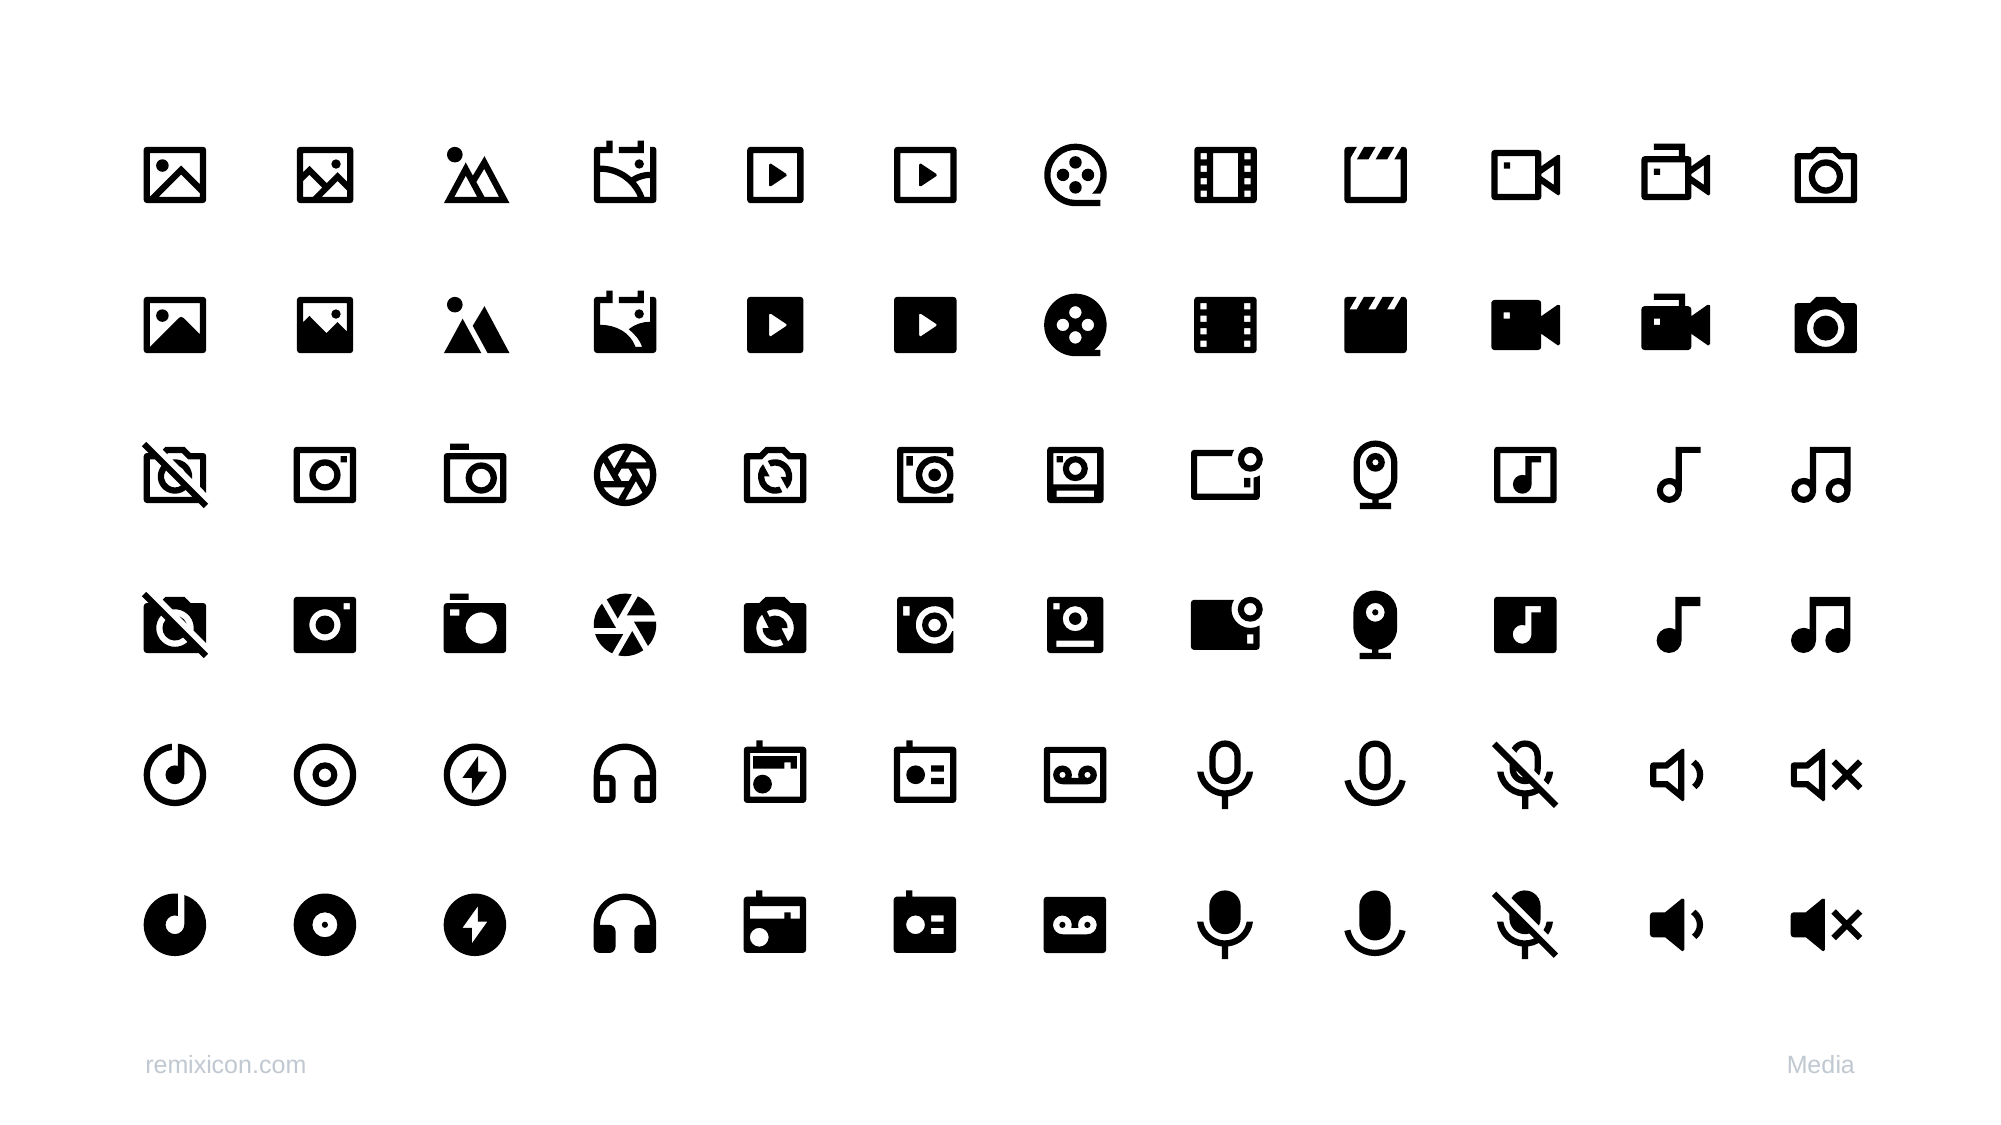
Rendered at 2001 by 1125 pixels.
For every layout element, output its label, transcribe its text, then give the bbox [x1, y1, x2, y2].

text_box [1187, 887, 1263, 963]
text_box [737, 737, 813, 813]
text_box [137, 287, 213, 363]
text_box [587, 287, 663, 363]
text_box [1637, 587, 1714, 663]
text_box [287, 737, 363, 813]
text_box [1487, 287, 1564, 363]
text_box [1788, 137, 1864, 213]
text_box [1637, 287, 1714, 363]
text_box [287, 887, 363, 963]
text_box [1037, 437, 1113, 513]
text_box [587, 887, 663, 963]
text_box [1037, 287, 1114, 363]
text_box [287, 437, 363, 513]
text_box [887, 287, 964, 363]
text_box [437, 137, 513, 213]
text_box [1487, 737, 1563, 813]
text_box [437, 587, 513, 663]
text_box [137, 437, 213, 513]
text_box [1637, 887, 1713, 963]
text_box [1337, 737, 1413, 813]
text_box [1787, 887, 1863, 963]
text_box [1487, 137, 1564, 213]
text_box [1787, 587, 1864, 663]
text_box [1637, 737, 1713, 813]
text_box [1637, 437, 1714, 513]
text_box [1337, 137, 1414, 213]
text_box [137, 887, 213, 963]
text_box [887, 587, 963, 663]
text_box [137, 587, 213, 663]
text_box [1187, 287, 1264, 363]
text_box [1337, 587, 1413, 663]
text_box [287, 137, 363, 213]
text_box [587, 137, 663, 213]
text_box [887, 737, 963, 813]
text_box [437, 287, 513, 363]
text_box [737, 887, 813, 963]
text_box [437, 887, 513, 963]
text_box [287, 287, 363, 363]
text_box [1187, 137, 1264, 213]
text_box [1787, 437, 1864, 513]
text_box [1337, 887, 1413, 963]
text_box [287, 587, 363, 663]
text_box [1337, 287, 1414, 363]
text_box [737, 437, 813, 513]
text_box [1187, 437, 1264, 513]
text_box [887, 887, 963, 963]
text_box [1787, 287, 1864, 363]
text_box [1037, 587, 1113, 663]
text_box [137, 137, 213, 213]
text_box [1187, 737, 1263, 813]
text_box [1337, 437, 1414, 513]
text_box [1487, 587, 1563, 663]
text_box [737, 287, 813, 363]
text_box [1638, 137, 1714, 213]
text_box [587, 737, 663, 813]
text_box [587, 437, 663, 513]
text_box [1037, 137, 1114, 213]
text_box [437, 737, 513, 813]
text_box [1037, 737, 1113, 813]
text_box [587, 587, 663, 663]
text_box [1487, 887, 1563, 963]
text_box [887, 137, 964, 213]
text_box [437, 437, 513, 513]
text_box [1037, 887, 1113, 963]
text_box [887, 437, 963, 513]
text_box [1187, 587, 1263, 663]
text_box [1787, 737, 1863, 813]
text_box Media [1778, 1041, 1863, 1086]
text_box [137, 737, 213, 813]
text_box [1487, 437, 1564, 513]
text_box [737, 587, 813, 663]
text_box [737, 137, 814, 213]
